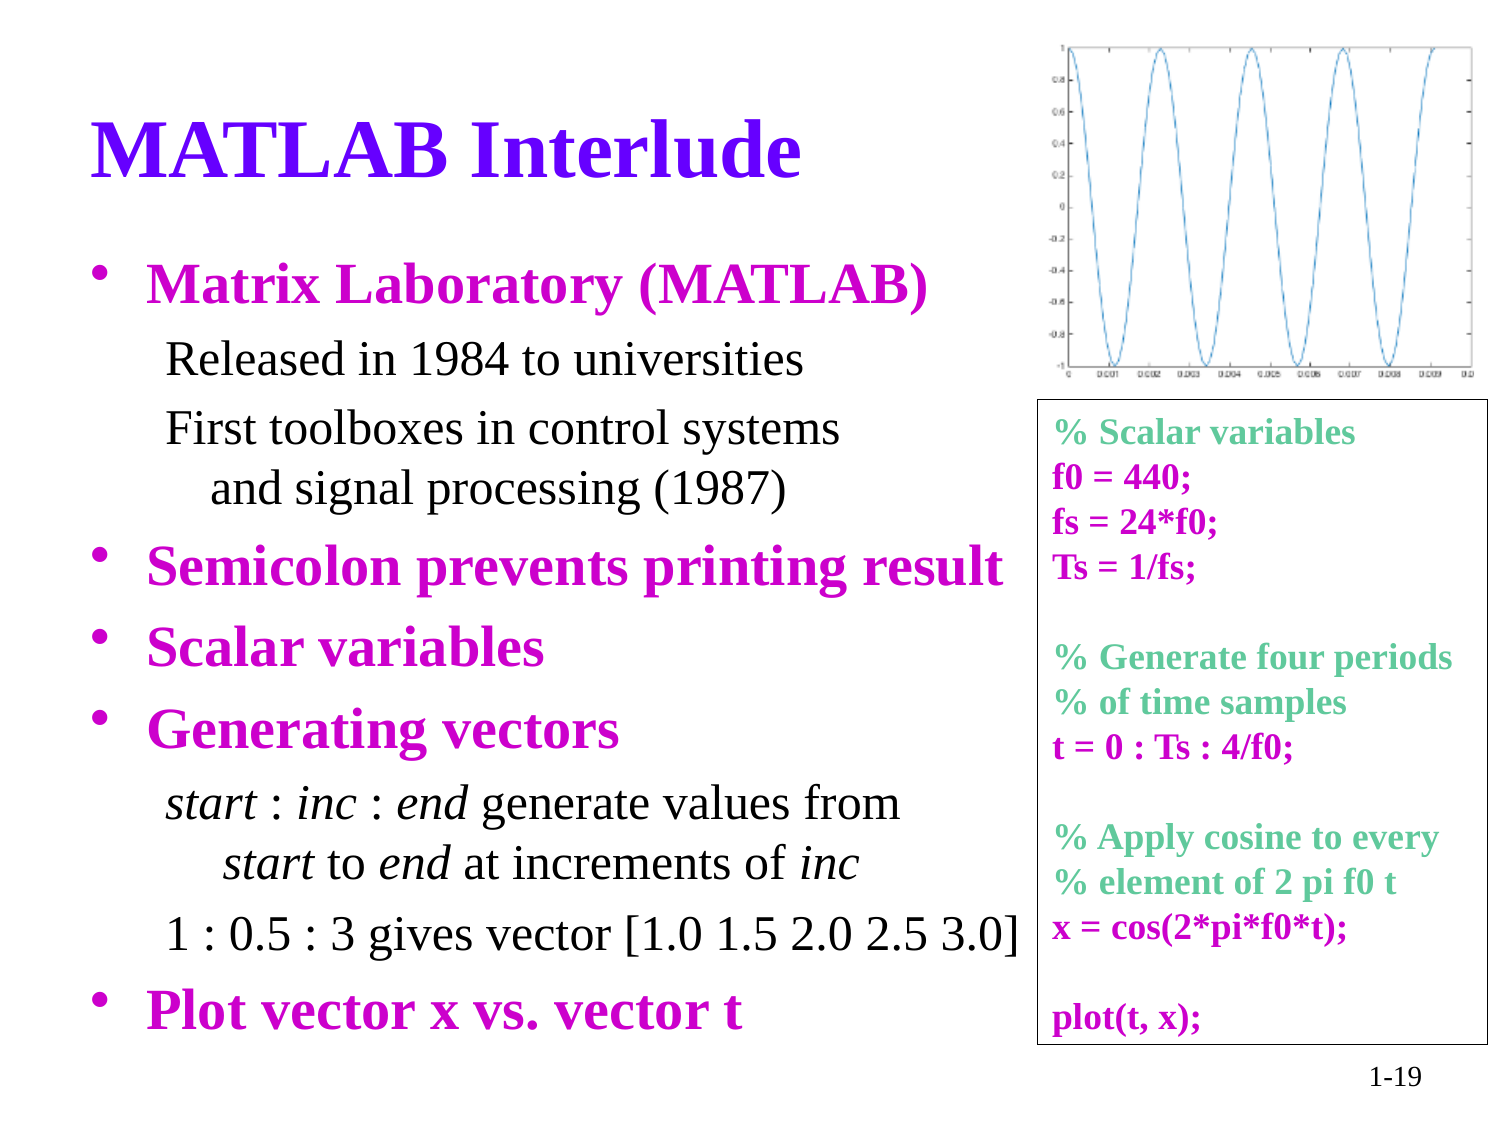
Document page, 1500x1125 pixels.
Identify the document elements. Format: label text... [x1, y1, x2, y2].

title MATLAB Interlude [75, 50, 1027, 237]
list Matrix Laboratory (MATLAB) Released in 1984 to universities First toolboxes in control systems and signal processing (1987) Semicolon prevents printing result Scalar variables Generating vectors start : inc : end generate values from start to end at increments of inc 1 : 0.5 : 3 gives vector [1.0 1.5 2.0 2.5 3.0] Plot vector x vs. vector t [75, 237, 1050, 1063]
picture [1032, 34, 1475, 393]
slide_number 1-19 [1124, 1049, 1438, 1125]
text_box % Scalar variables f0 = 440; fs = 24*f0; Ts = 1/fs; % Generate four periods % of time samples t = 0 : Ts : 4/f0; % Apply cosine to every % element of 2 pi f0 t x = cos(2*pi*f0*t); plot(t, x); [1037, 399, 1488, 1045]
